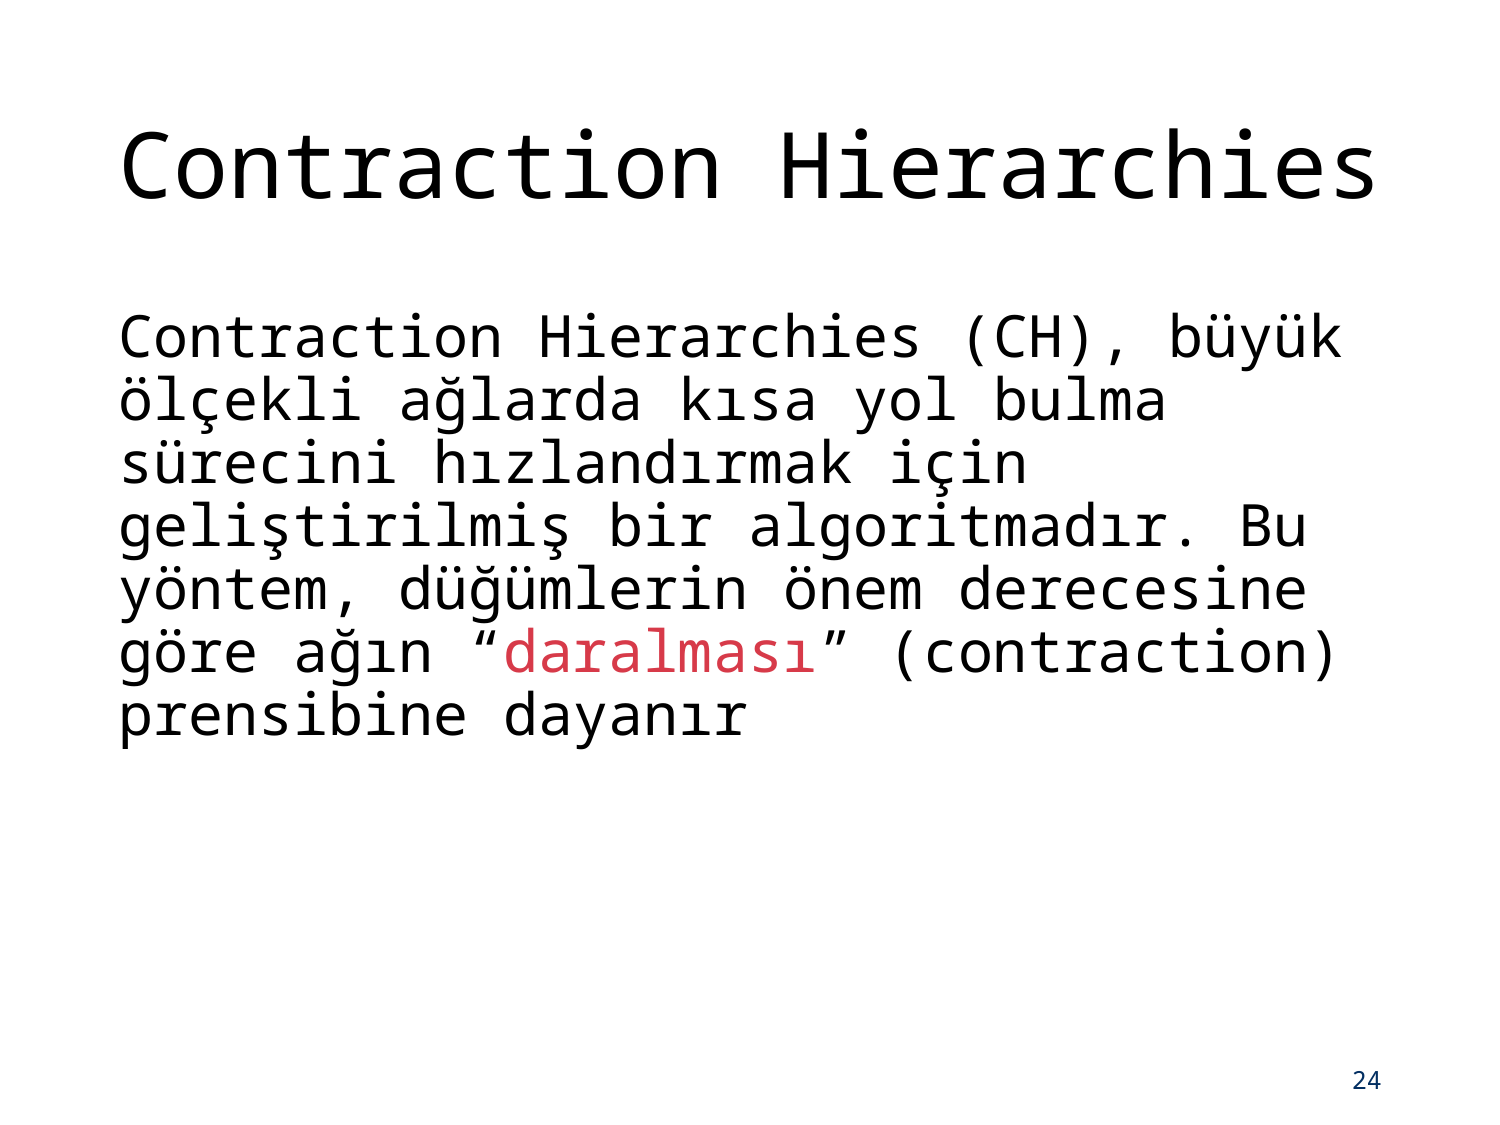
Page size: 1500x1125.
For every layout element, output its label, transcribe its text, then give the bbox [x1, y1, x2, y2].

slide_number 24 [1059, 1051, 1397, 1112]
list Contraction Hierarchies (CH), büyük ölçekli ağlarda kısa yol bulma sürecini hızlandırmak için geliştirilmiş bir algoritmadır. Bu yöntem, düğümlerin önem derecesine göre ağın “daralması” (contraction) prensibine dayanır [103, 299, 1397, 1014]
title Contraction Hierarchies [103, 59, 1408, 278]
